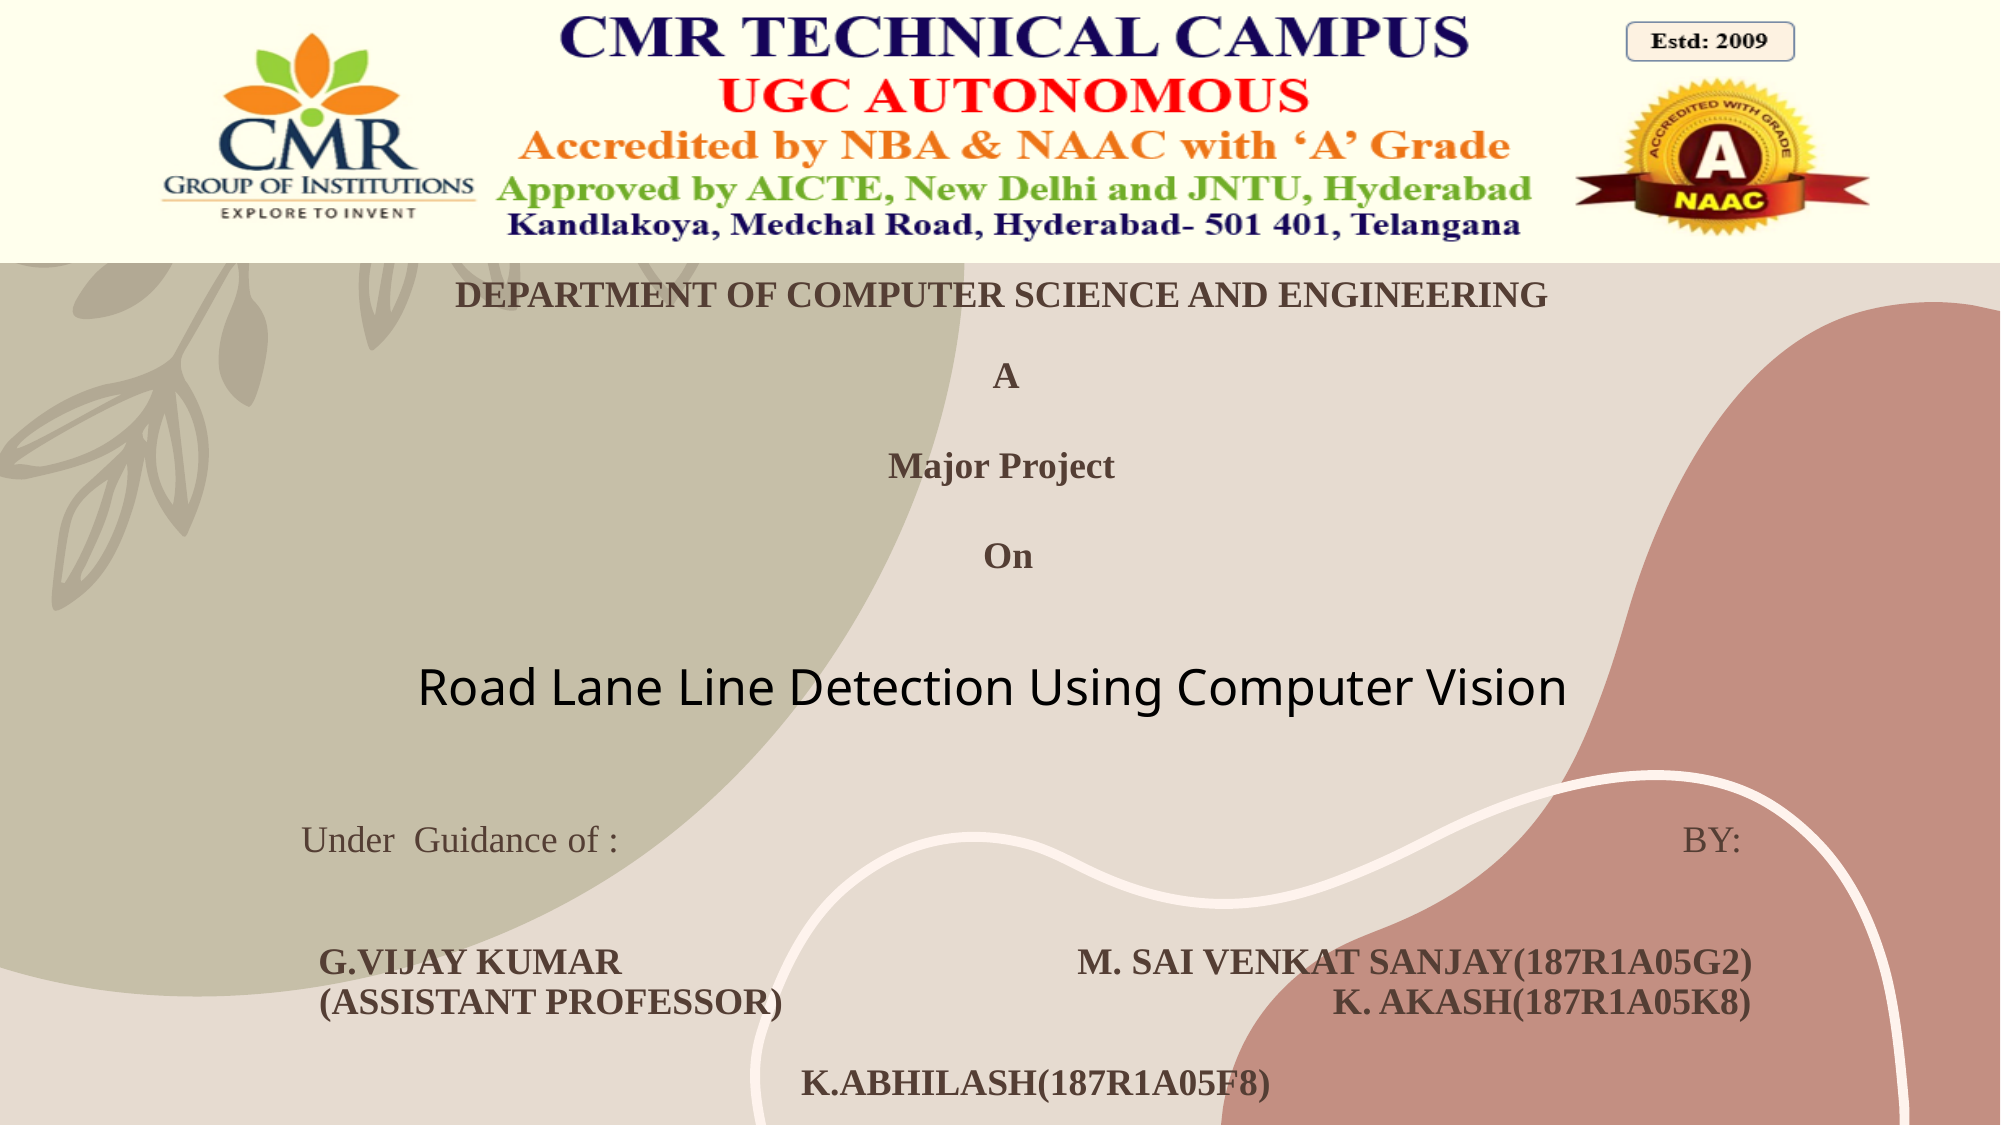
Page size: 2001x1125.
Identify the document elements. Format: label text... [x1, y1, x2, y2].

subtitle Road Lane Line Detection Using Computer Vision [156, 654, 1844, 759]
title Under Guidance of : BY: G.VIJAY KUMAR M. SAI VENKAT SANJAY(187R1A05G2) (ASSISTANT PROFESSOR) K. AKASH(187R1A05K8) K.ABHILASH(187R1A05F8) [285, 920, 1786, 1112]
picture [0, 0, 2000, 263]
text_box DEPARTMENT OF COMPUTER SCIENCE AND ENGINEERING [333, 263, 1671, 323]
text_box A Major Project On [493, 343, 1511, 583]
